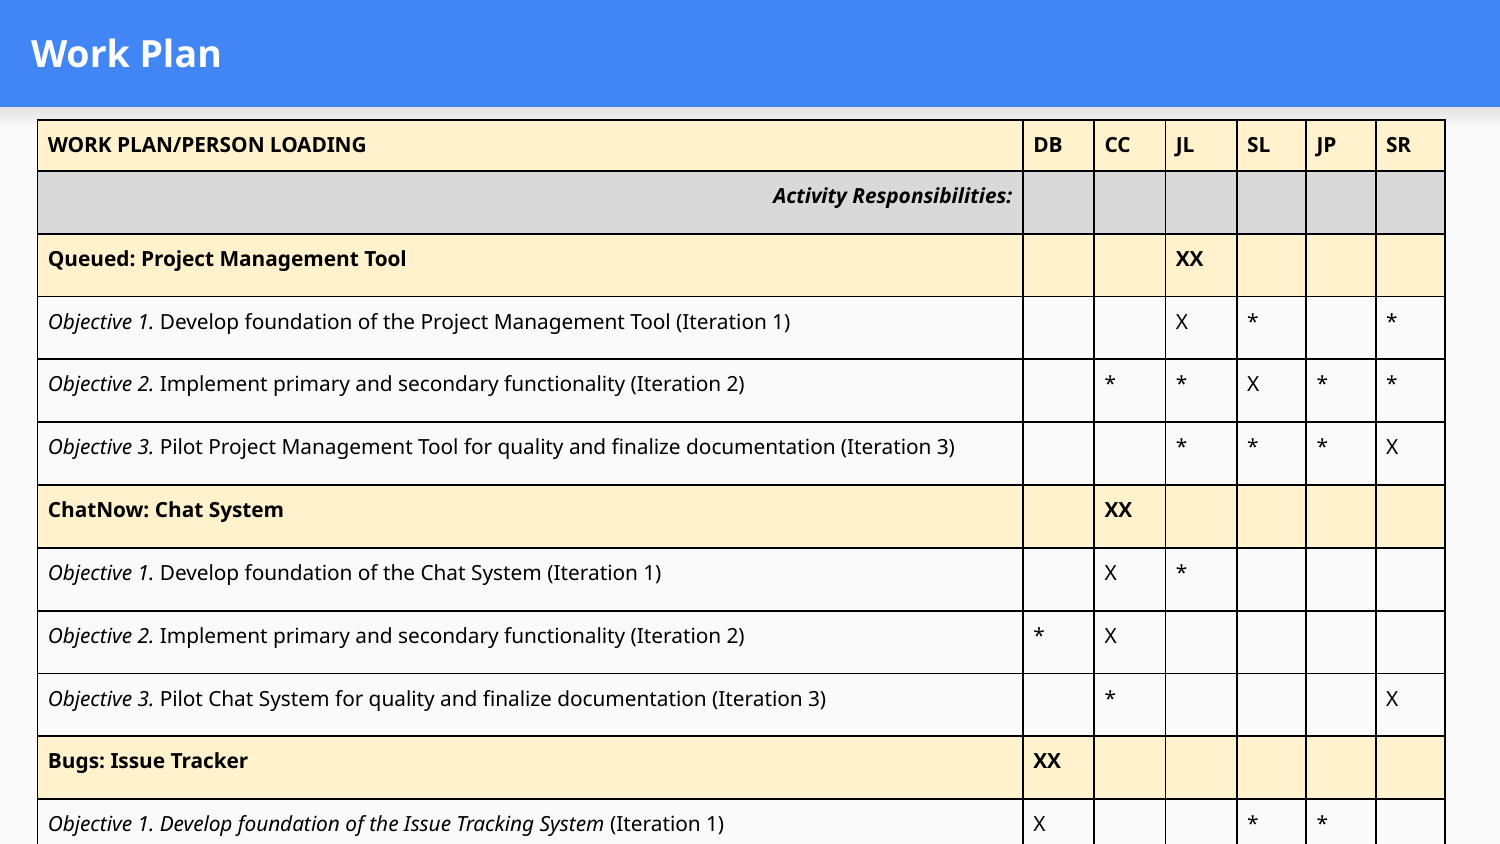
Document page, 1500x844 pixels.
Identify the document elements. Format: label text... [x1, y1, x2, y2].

table_cell * [1024, 612, 1093, 673]
table_cell * [1095, 674, 1165, 735]
table_cell [1166, 612, 1236, 673]
table_cell [1377, 737, 1444, 798]
table_cell X [1095, 549, 1165, 610]
table_cell [1166, 172, 1236, 233]
table_cell [1166, 674, 1236, 735]
table_cell [1024, 235, 1093, 296]
table_cell [1095, 235, 1165, 296]
title Work Plan [16, 2, 1464, 102]
table_cell XX [1095, 486, 1165, 547]
table_cell Activity Responsibilities: [38, 172, 1022, 233]
table_cell [1238, 172, 1305, 233]
table_cell Objective 2. Implement primary and secondary functionality (Iteration 2) [38, 360, 1022, 421]
table_cell [1377, 800, 1444, 844]
table_cell [1377, 172, 1444, 233]
table_cell Objective 3. Pilot Chat System for quality and finalize documentation (Iteration 3) [38, 674, 1022, 735]
table_cell [1238, 235, 1305, 296]
table_cell X [1377, 674, 1444, 735]
table_cell [1307, 235, 1375, 296]
table_cell [1307, 549, 1375, 610]
table_cell * [1238, 297, 1305, 358]
table_cell [1307, 172, 1375, 233]
table_cell [1307, 486, 1375, 547]
table_cell [1238, 486, 1305, 547]
table_cell Bugs: Issue Tracker [38, 737, 1022, 798]
table_header SR [1377, 121, 1444, 170]
table_cell * [1377, 360, 1444, 421]
table_cell [1238, 737, 1305, 798]
table_cell [1377, 235, 1444, 296]
table_cell Queued: Project Management Tool [38, 235, 1022, 296]
table_cell * [1166, 423, 1236, 484]
table_header SL [1238, 121, 1305, 170]
table_header WORK PLAN/PERSON LOADING [38, 121, 1022, 170]
table_cell Objective 2. Implement primary and secondary functionality (Iteration 2) [38, 612, 1022, 673]
table_cell [1377, 486, 1444, 547]
table_cell [1024, 423, 1093, 484]
table_cell [1024, 486, 1093, 547]
table_cell [1238, 549, 1305, 610]
table_header CC [1095, 121, 1165, 170]
table_cell [1024, 297, 1093, 358]
table_cell [1307, 674, 1375, 735]
table_header JP [1307, 121, 1375, 170]
table_cell [1095, 172, 1165, 233]
table_cell X [1166, 297, 1236, 358]
table_cell Objective 1. Develop foundation of the Issue Tracking System (Iteration 1) [38, 800, 1022, 844]
table_cell XX [1166, 235, 1236, 296]
table_cell [1307, 297, 1375, 358]
table_cell [1024, 549, 1093, 610]
table_cell [1095, 800, 1165, 844]
table_cell X [1377, 423, 1444, 484]
table_cell * [1166, 549, 1236, 610]
table_cell * [1307, 423, 1375, 484]
table_cell Objective 3. Pilot Project Management Tool for quality and finalize documentation (Iteration 3) [38, 423, 1022, 484]
table_cell X [1024, 800, 1093, 844]
table_cell [1095, 297, 1165, 358]
table_cell * [1238, 423, 1305, 484]
table_cell [1166, 737, 1236, 798]
table_cell X [1238, 360, 1305, 421]
table_cell * [1095, 360, 1165, 421]
table_cell [1024, 360, 1093, 421]
table_cell Objective 1. Develop foundation of the Project Management Tool (Iteration 1) [38, 297, 1022, 358]
table_cell X [1095, 612, 1165, 673]
table_cell [1095, 737, 1165, 798]
table_cell ChatNow: Chat System [38, 486, 1022, 547]
table_header DB [1024, 121, 1093, 170]
table_cell [1307, 612, 1375, 673]
table_cell [1166, 486, 1236, 547]
table_cell [1377, 612, 1444, 673]
table_cell [1166, 800, 1236, 844]
table_cell [1238, 674, 1305, 735]
table_cell * [1166, 360, 1236, 421]
table_cell Objective 1. Develop foundation of the Chat System (Iteration 1) [38, 549, 1022, 610]
table_cell [1238, 612, 1305, 673]
table_cell * [1307, 360, 1375, 421]
table_cell XX [1024, 737, 1093, 798]
table_cell * [1238, 800, 1305, 844]
table_cell * [1377, 297, 1444, 358]
table_cell [1024, 172, 1093, 233]
table_header JL [1166, 121, 1236, 170]
table_cell [1307, 737, 1375, 798]
table_cell [1095, 423, 1165, 484]
table_cell [1377, 549, 1444, 610]
table_cell [1024, 674, 1093, 735]
table_cell * [1307, 800, 1375, 844]
